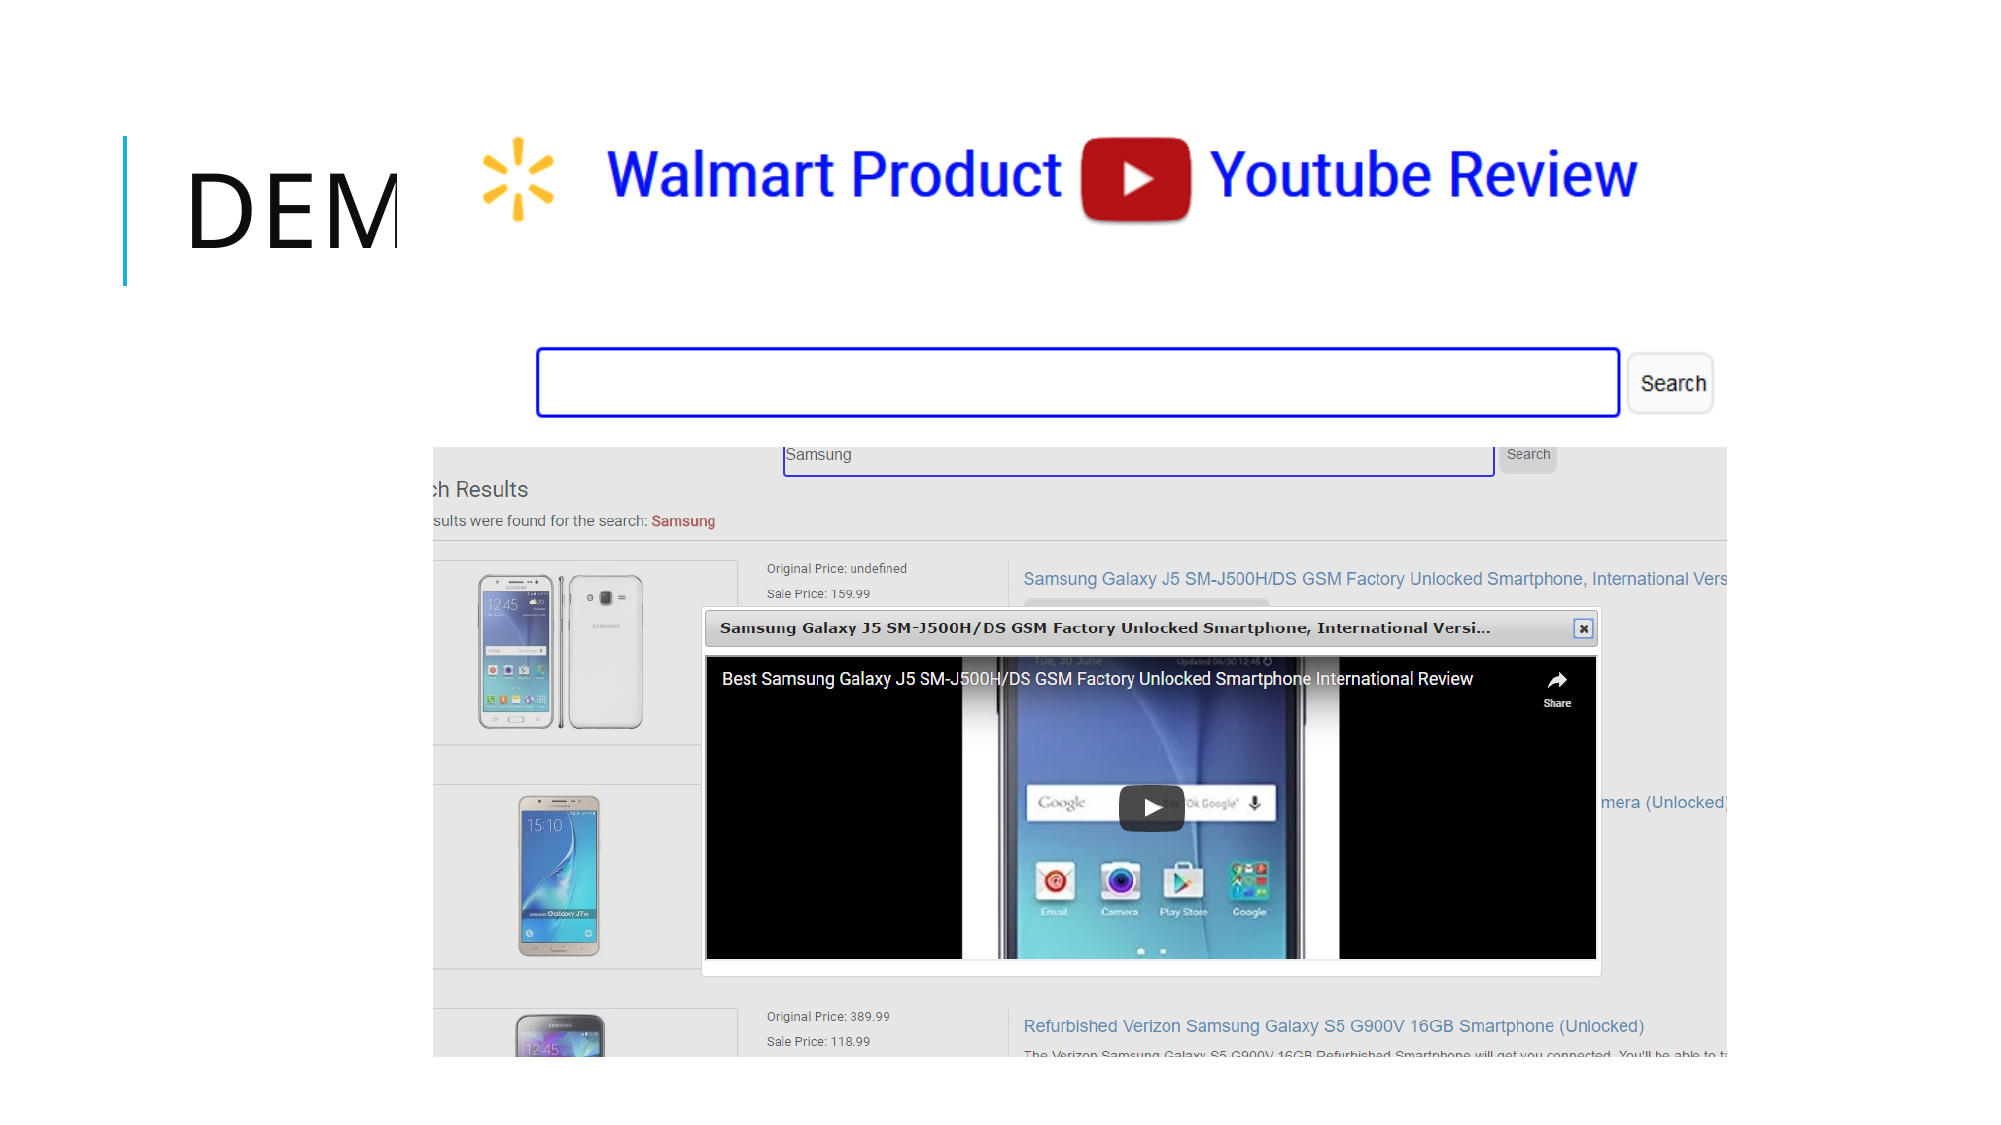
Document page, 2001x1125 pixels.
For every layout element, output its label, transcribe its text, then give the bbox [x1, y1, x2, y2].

picture [397, 95, 1763, 1057]
title Demo [168, 96, 392, 342]
